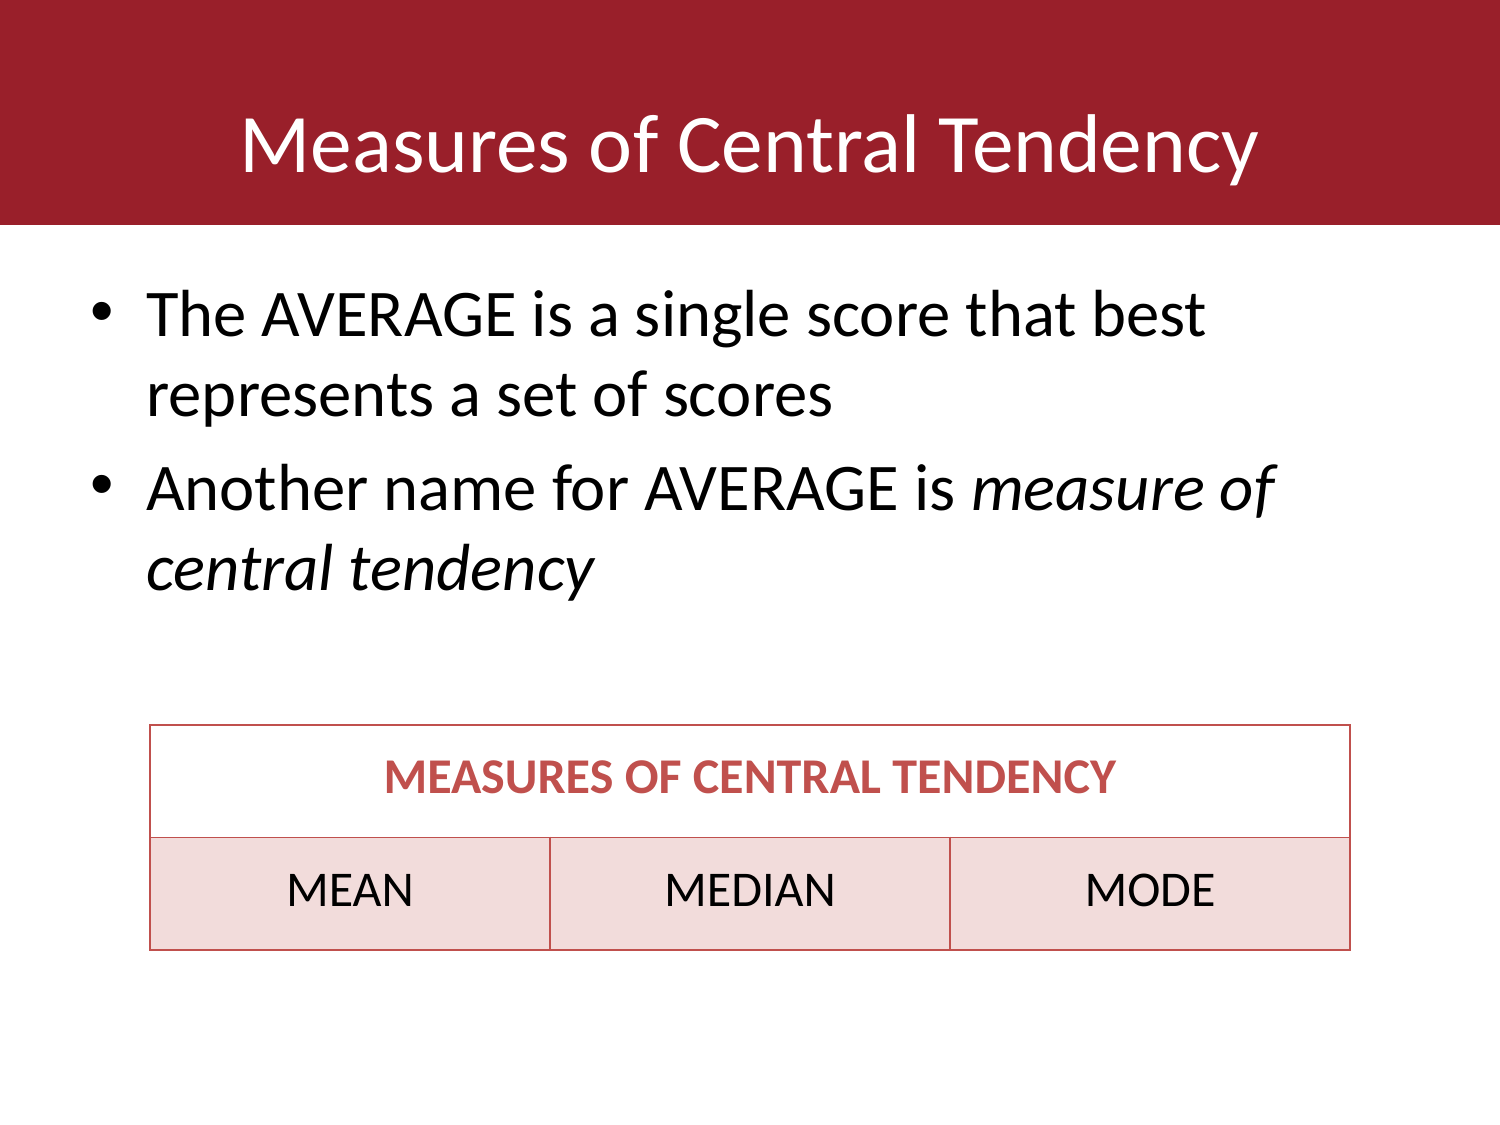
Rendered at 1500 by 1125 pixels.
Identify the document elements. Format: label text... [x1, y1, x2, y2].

table_header MEASURES OF CENTRAL TENDENCY [151, 726, 1349, 837]
table_cell MEDIAN [551, 838, 949, 949]
list The AVERAGE is a single score that best represents a set of scores Another name for AVERAGE is measure of central tendency [75, 262, 1425, 1125]
table_cell MEAN [151, 838, 549, 949]
title Measures of Central Tendency [75, 45, 1425, 233]
table_cell MODE [951, 838, 1349, 949]
